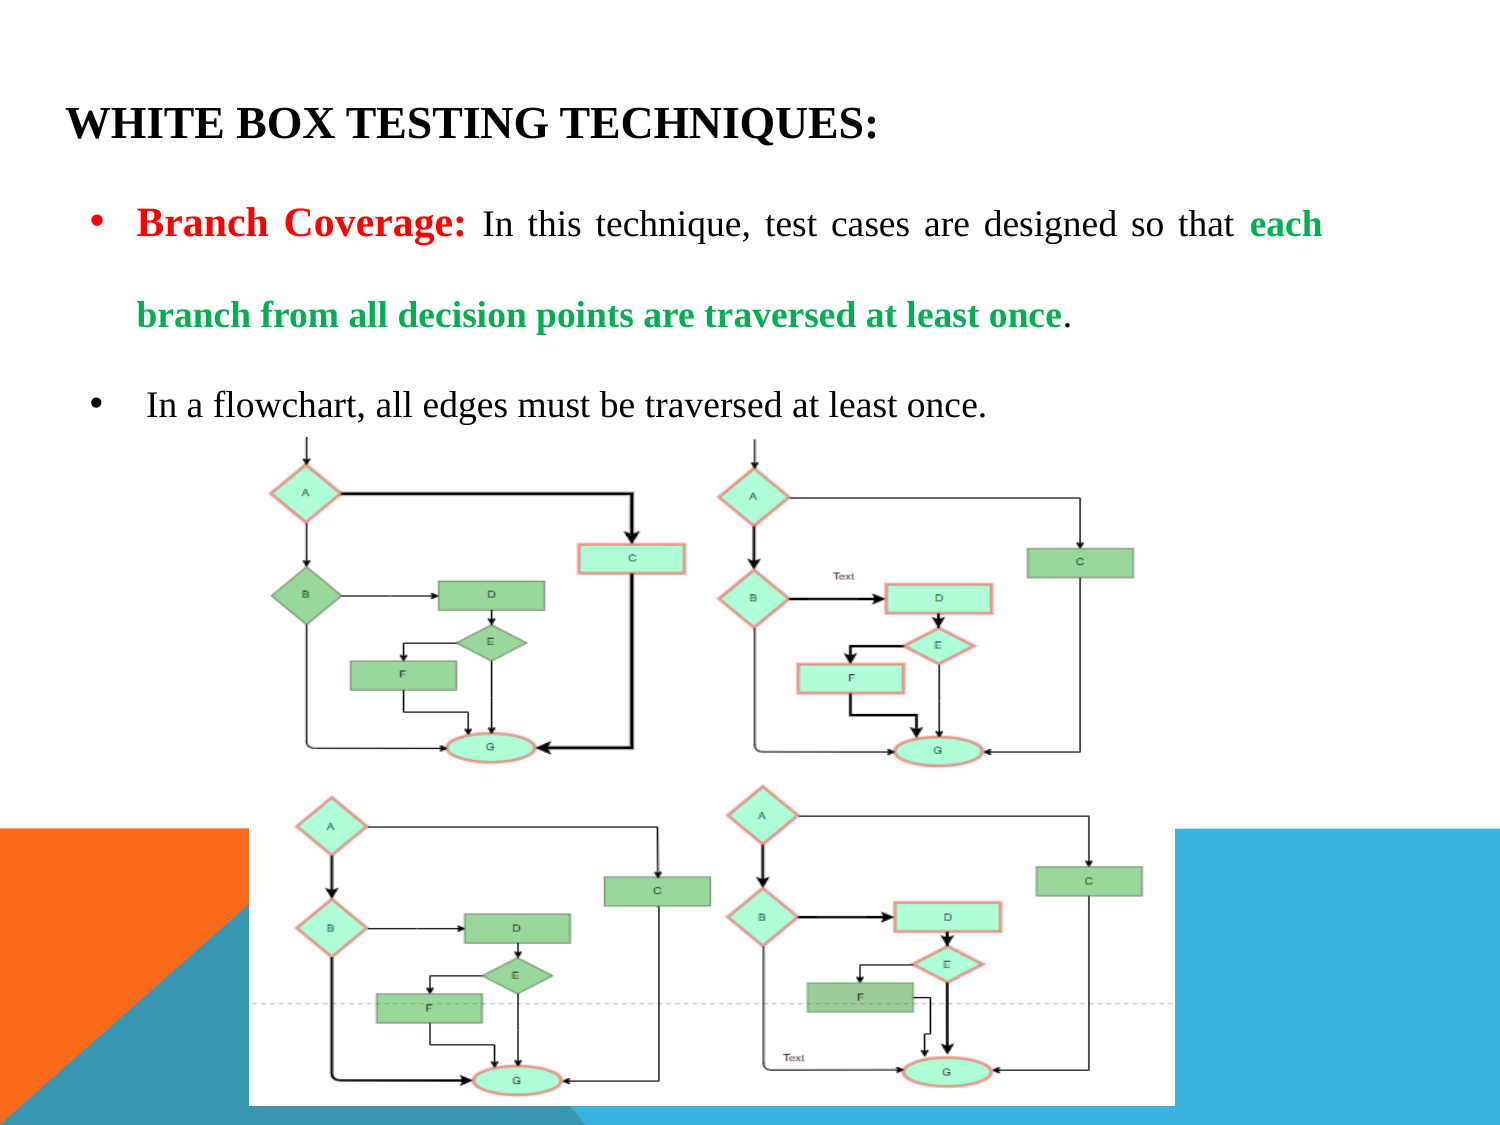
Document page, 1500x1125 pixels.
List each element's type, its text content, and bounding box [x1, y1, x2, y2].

picture [249, 437, 1176, 1107]
text_box Branch Coverage: In this technique, test cases are designed so that each branch from all decision points are traversed at least once. In a flowchart, all edges must be traversed at least once. [74, 137, 1338, 433]
title White box Testing techniques: [50, 75, 1284, 165]
